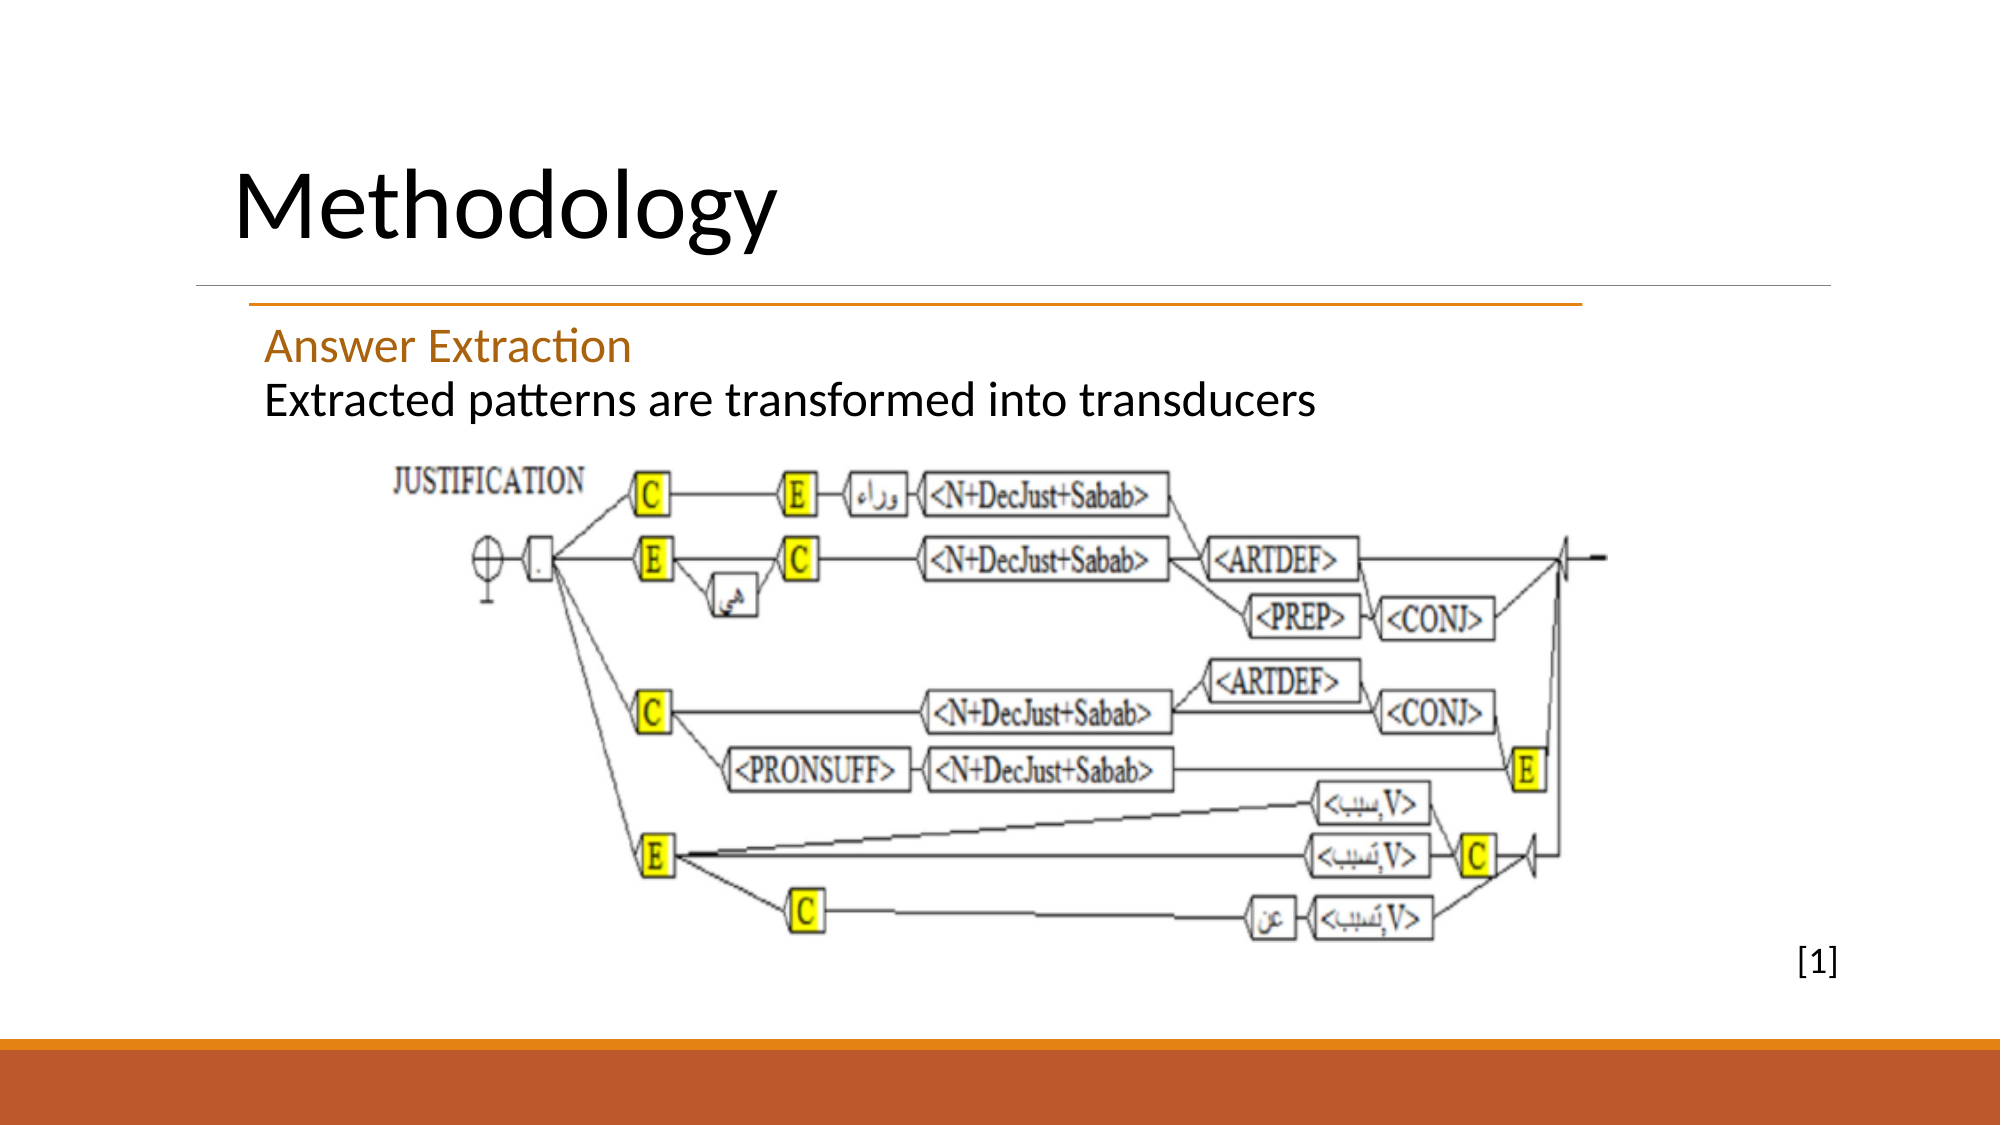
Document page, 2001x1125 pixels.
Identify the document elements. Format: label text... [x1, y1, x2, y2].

text_box Methodology [217, 195, 1782, 267]
text_box [1] [1782, 929, 1868, 989]
picture [392, 465, 1608, 944]
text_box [248, 303, 1583, 889]
